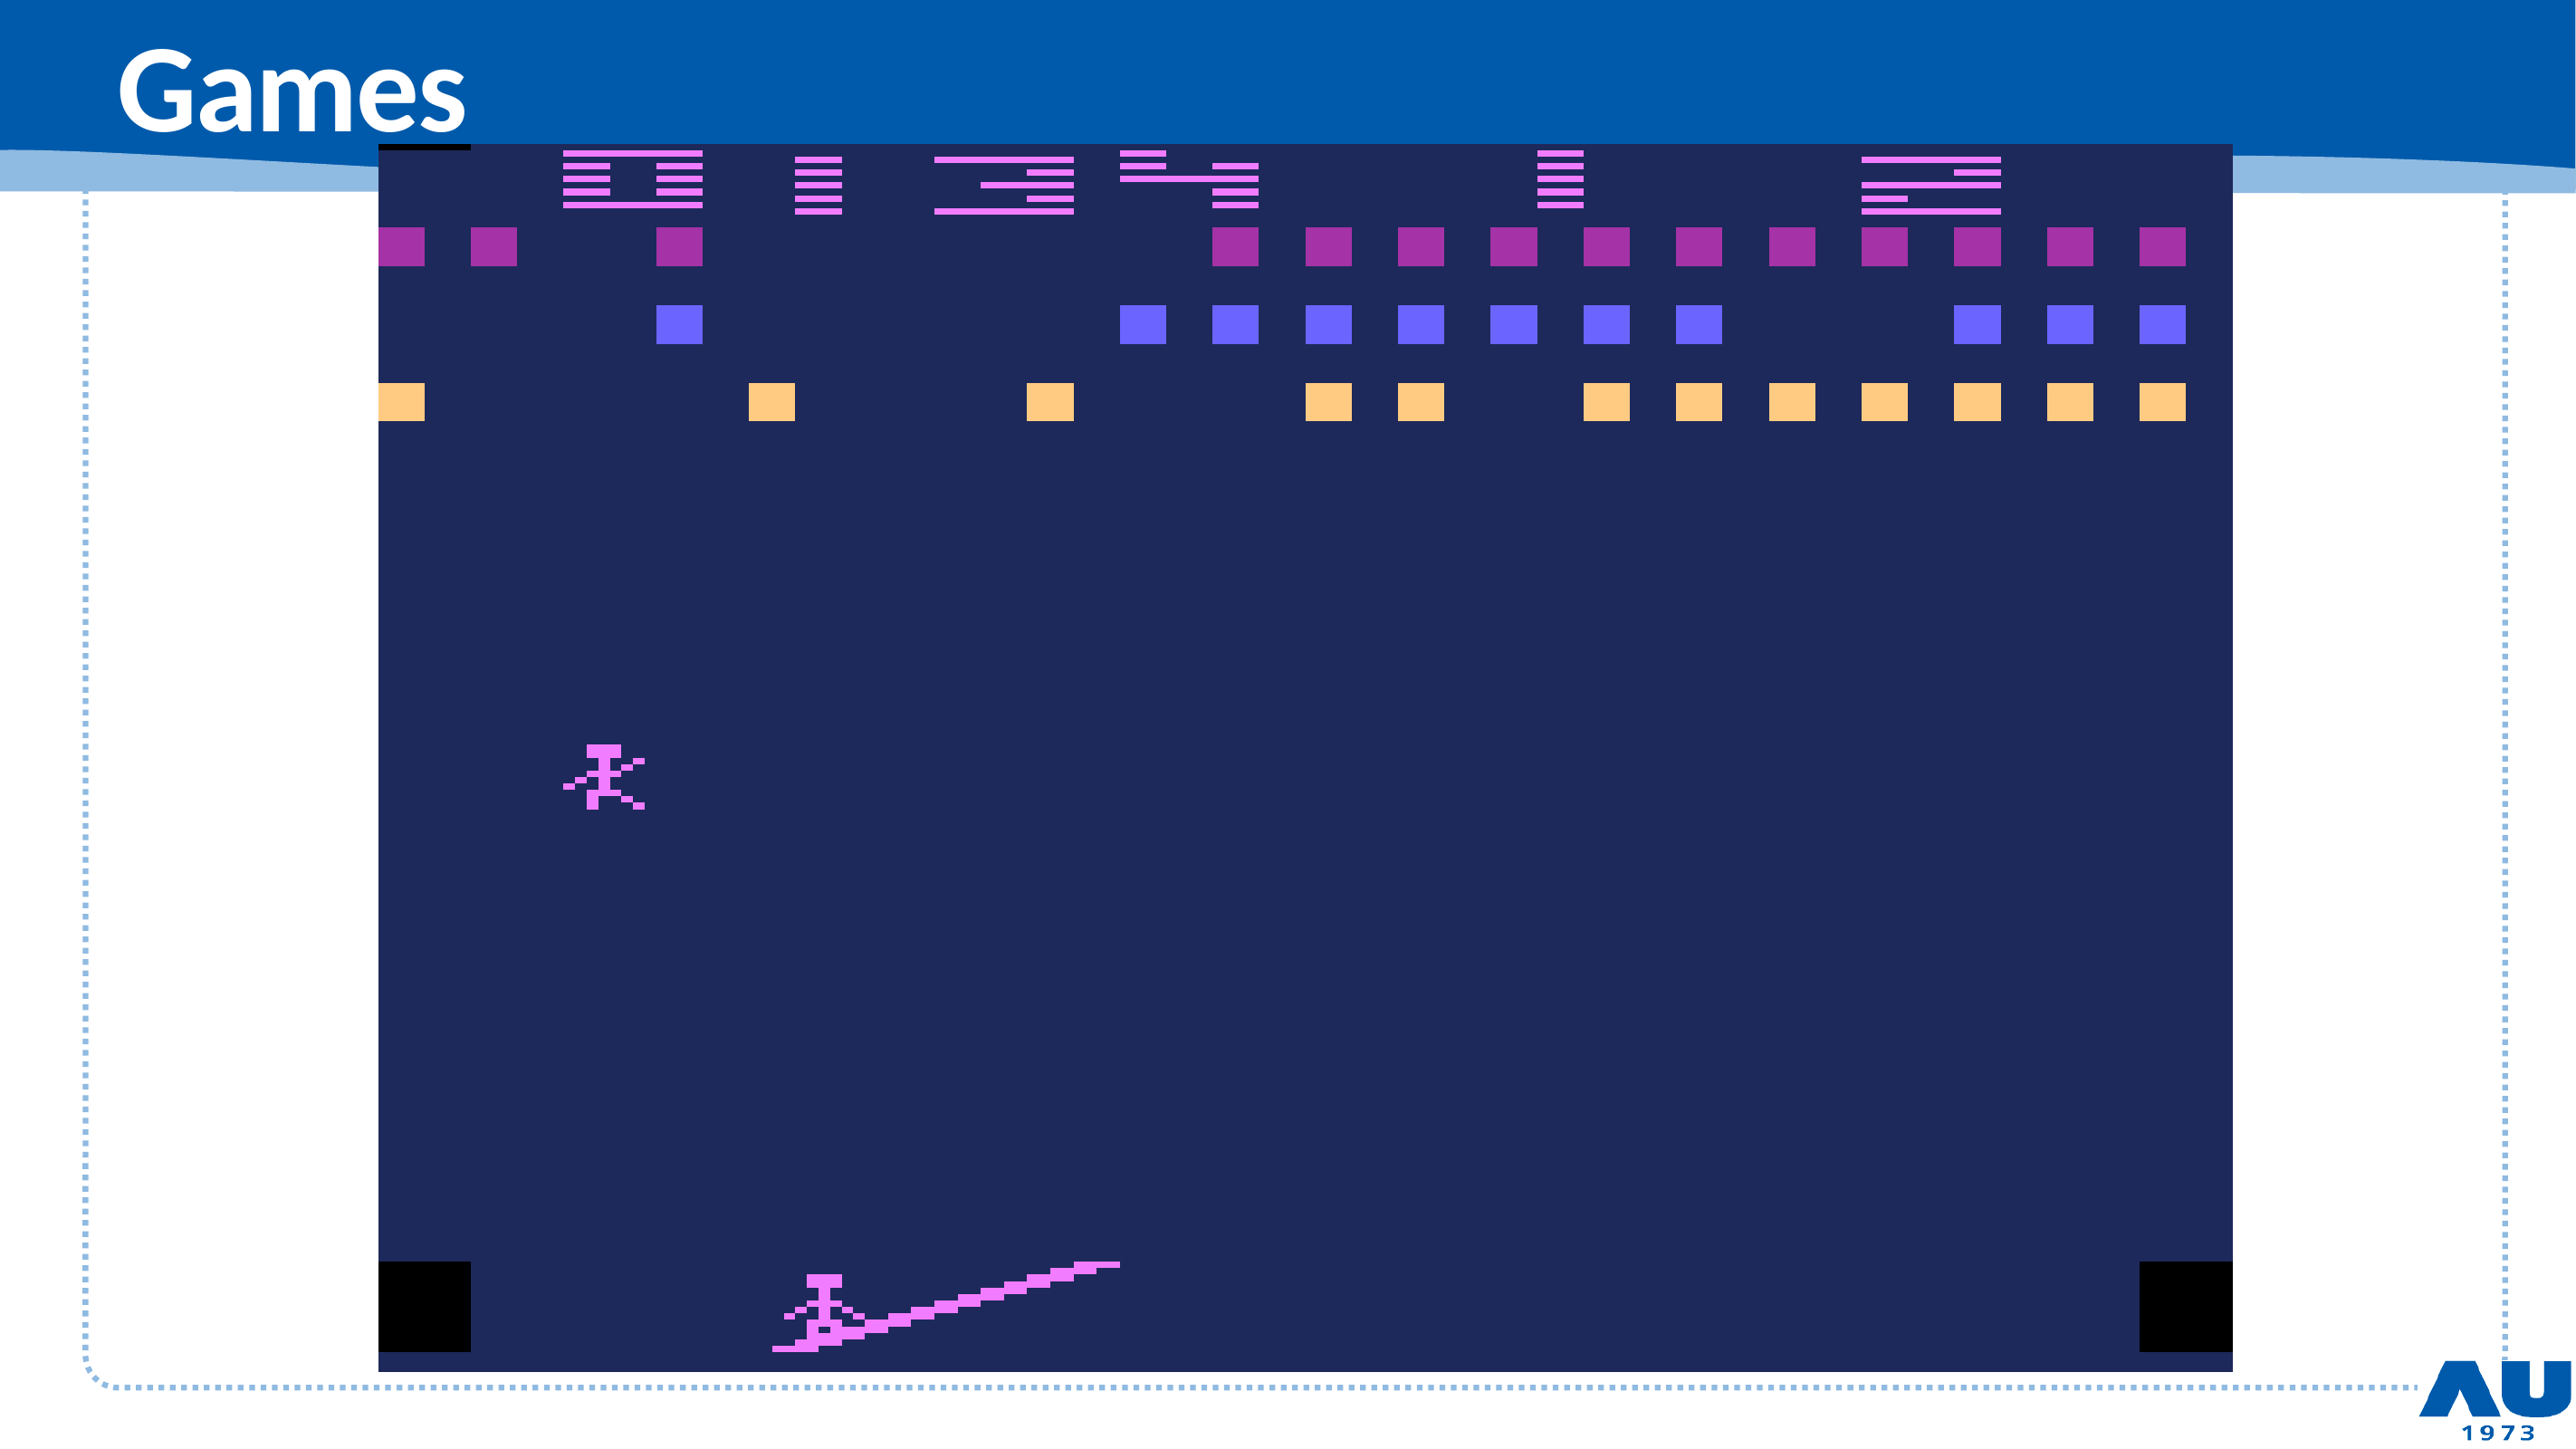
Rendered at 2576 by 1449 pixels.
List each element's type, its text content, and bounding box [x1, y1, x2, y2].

picture [378, 144, 2233, 1373]
picture [2418, 1360, 2571, 1441]
title Games [103, 18, 2486, 169]
